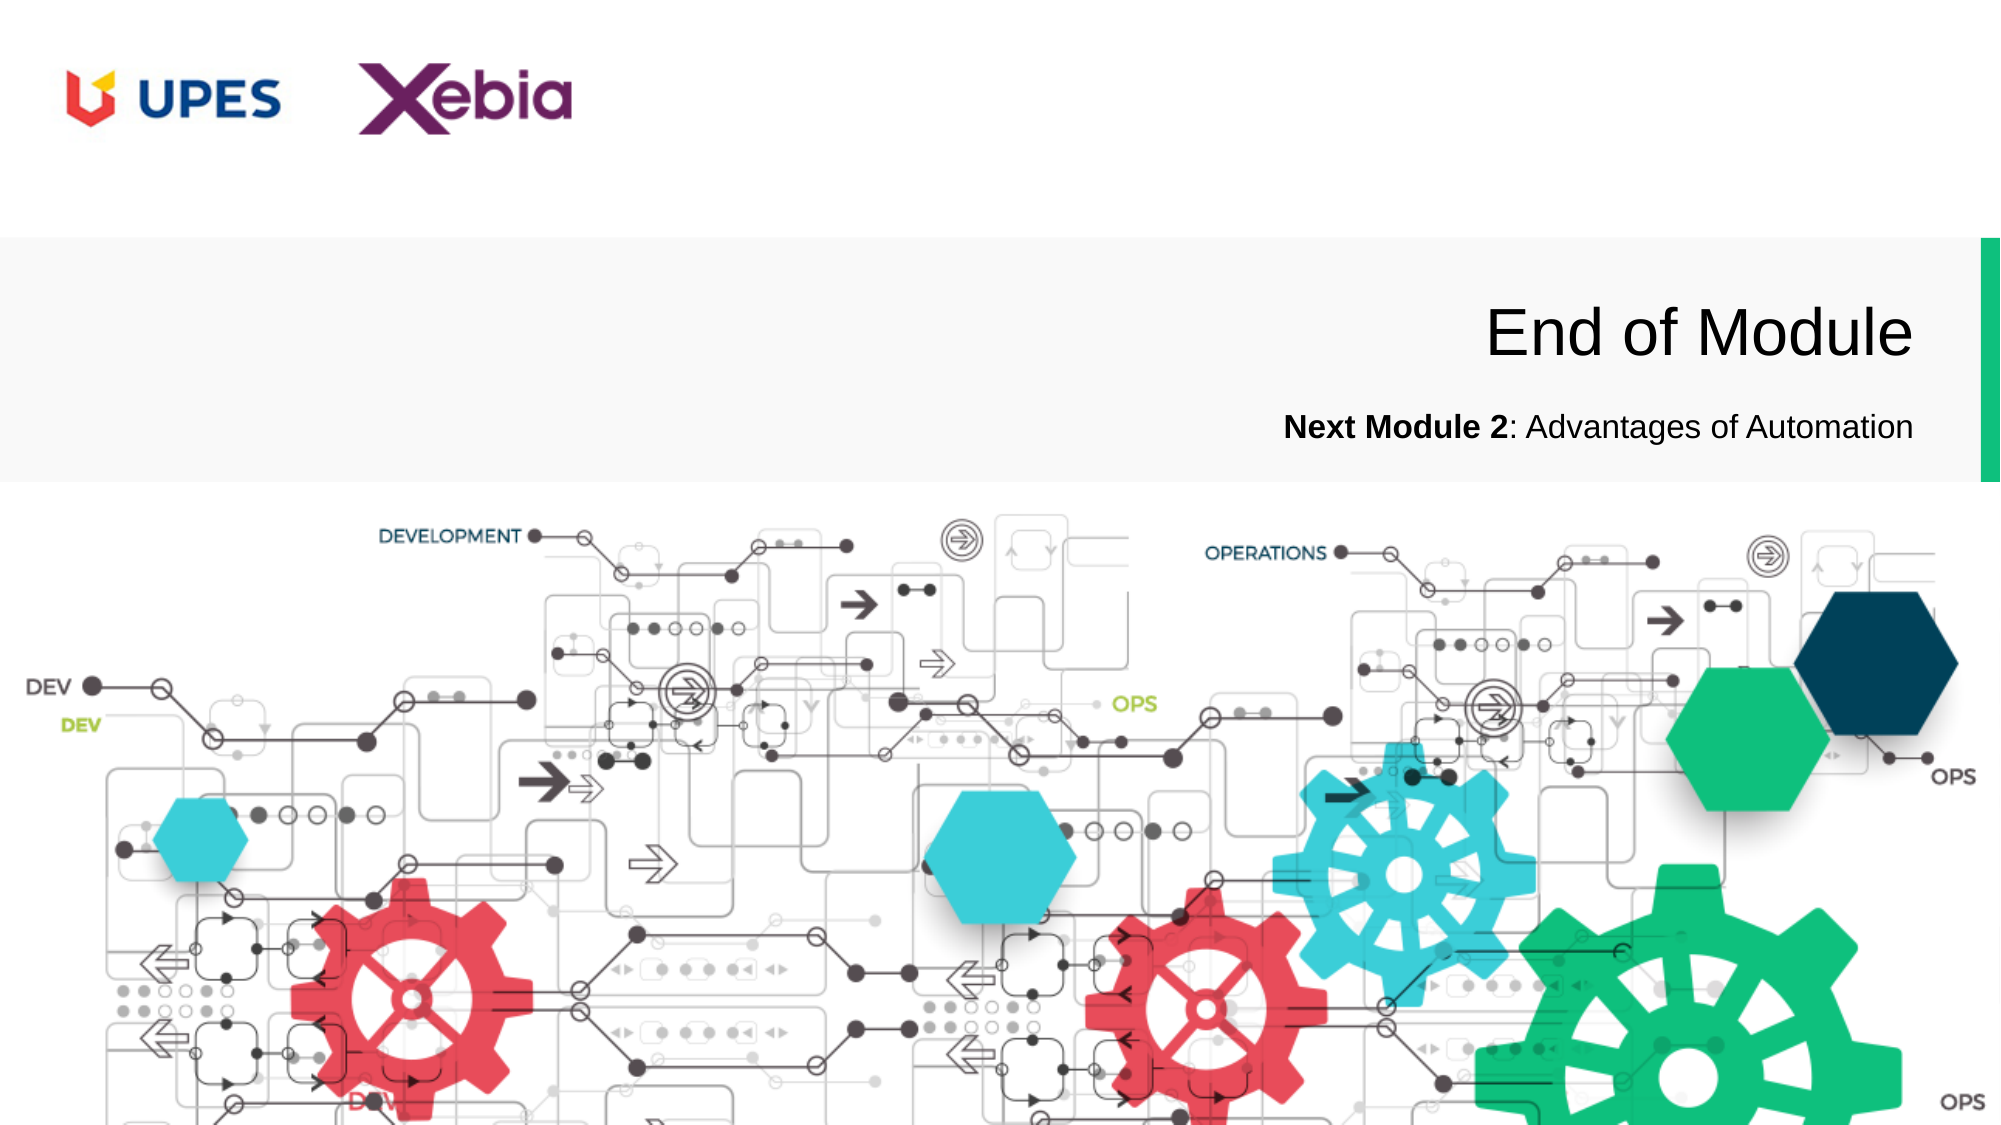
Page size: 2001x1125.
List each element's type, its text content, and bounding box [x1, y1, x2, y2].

list Next Module 2: Advantages of Automation [93, 397, 1930, 463]
picture [0, 482, 2000, 1125]
picture [0, 0, 2000, 237]
